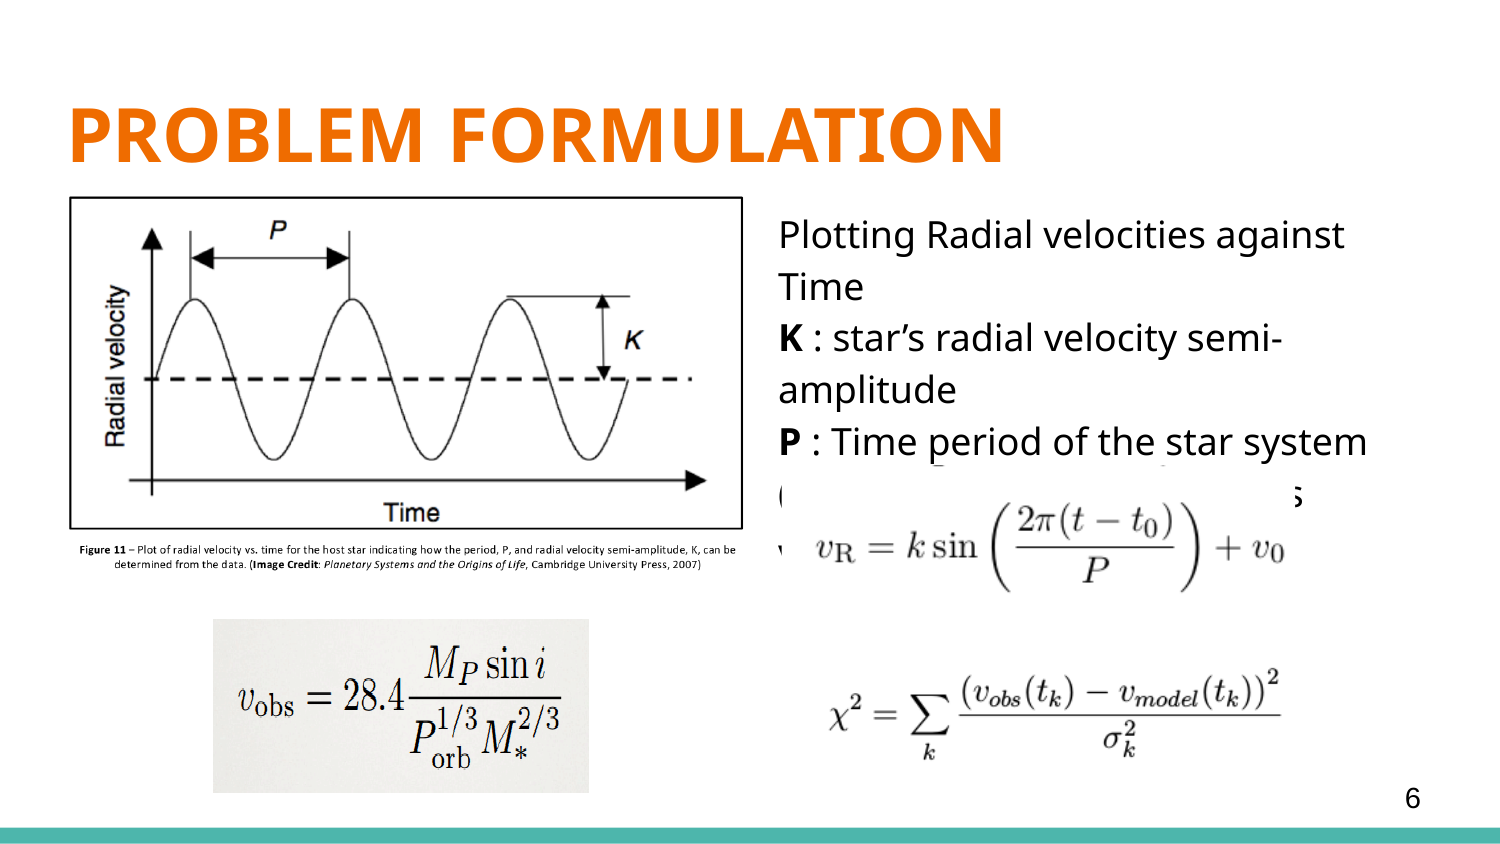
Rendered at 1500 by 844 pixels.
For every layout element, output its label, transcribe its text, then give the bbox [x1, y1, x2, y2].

list Plotting Radial velocities against Time K : star’s radial velocity semi‐amplitude P : Time period of the star system ( t - t0) : Time from time series v0 : Considered 0 [763, 189, 1449, 667]
slide_number ‹#› [1389, 764, 1480, 830]
picture [37, 176, 766, 582]
picture [781, 465, 1321, 793]
picture [213, 618, 589, 793]
title PROBLEM FORMULATION [51, 72, 1449, 189]
